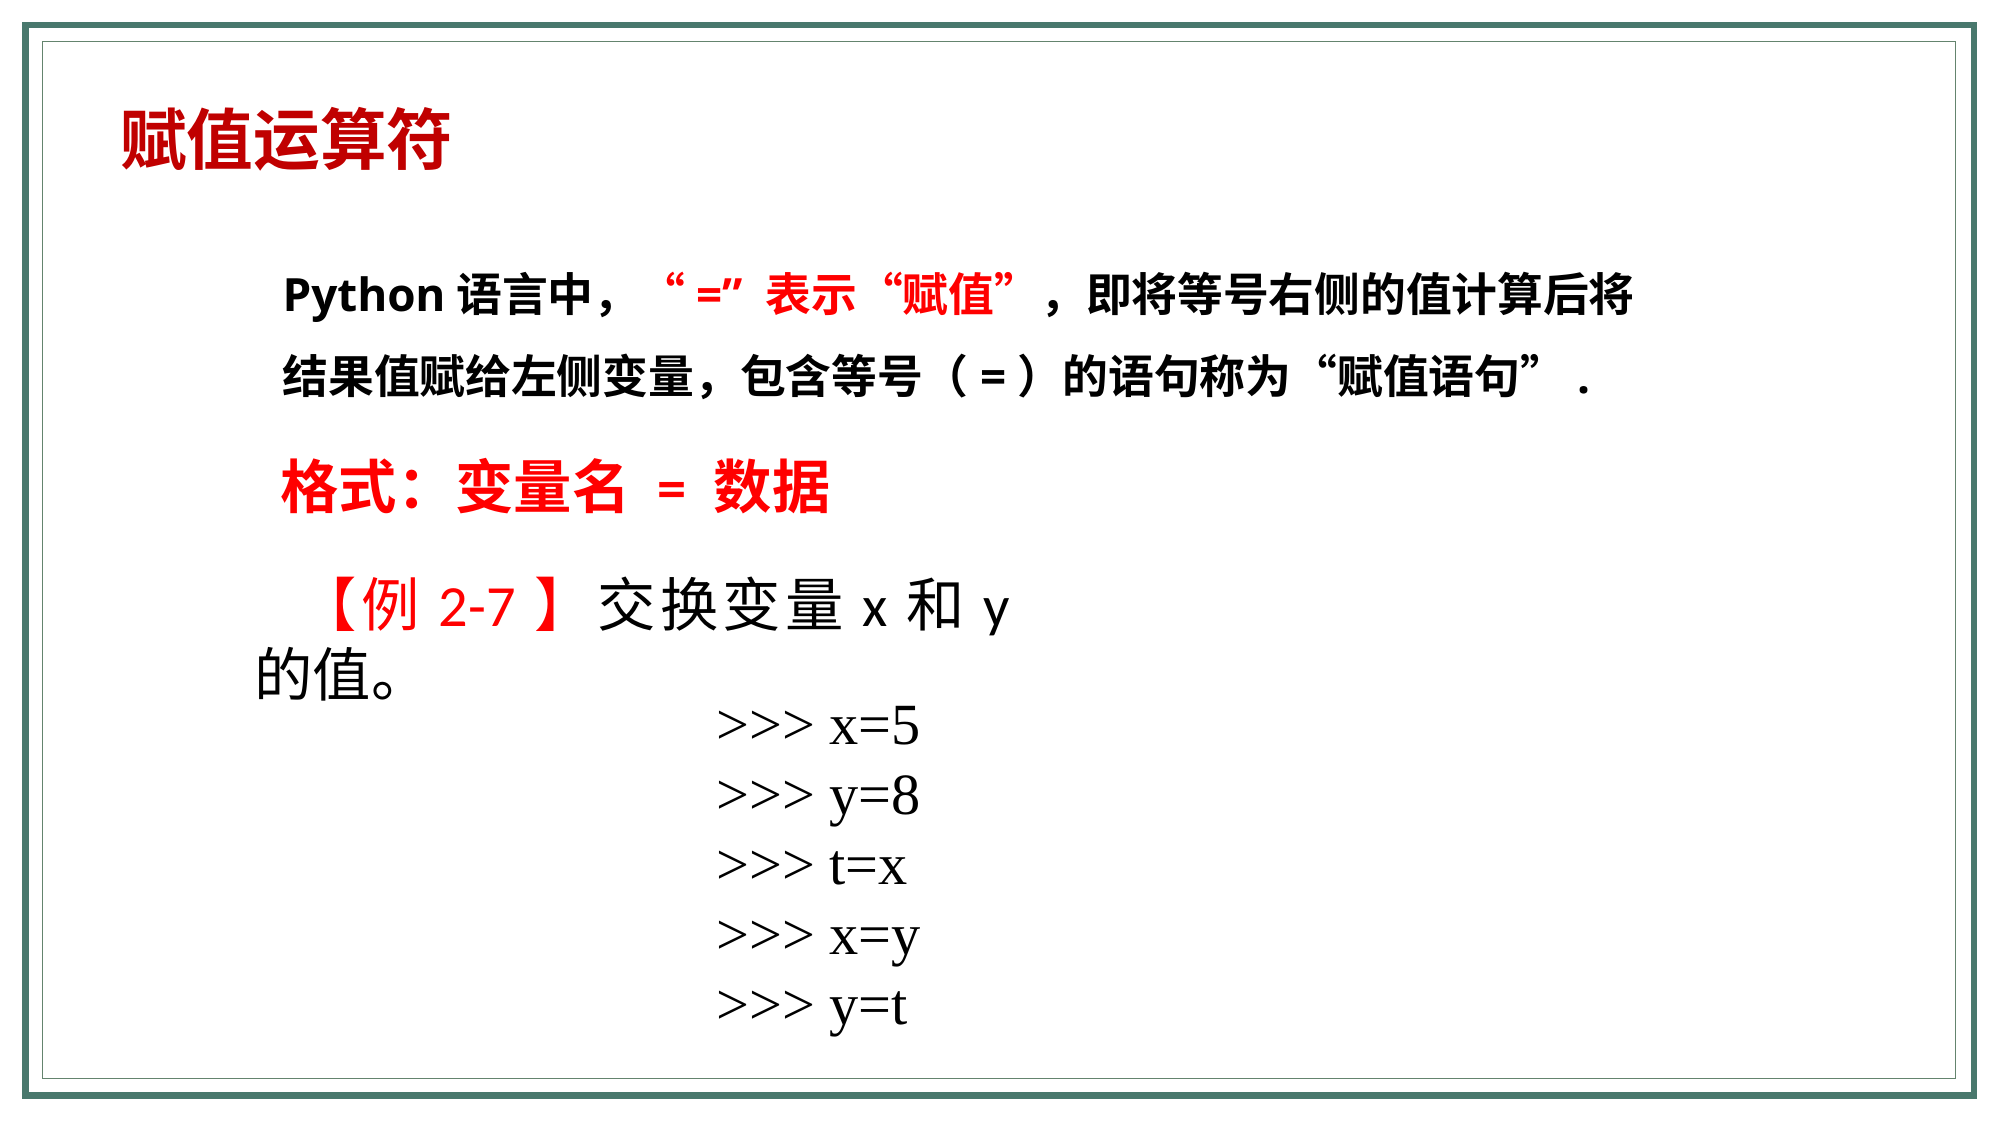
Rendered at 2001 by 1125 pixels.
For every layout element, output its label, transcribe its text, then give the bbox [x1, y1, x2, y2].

text_box Python语言中，“=” 表示“赋值”，即将等号右侧的值计算后将结果值赋给左侧变量，包含等号（=）的语句称为“赋值语句”. [282, 238, 1644, 404]
text_box [42, 41, 1956, 1080]
text_box 格式：变量名 = 数据 [266, 443, 846, 528]
text_box 赋值运算符 [105, 90, 1261, 186]
text_box 【例2-7】交换变量x和y的值。 [240, 560, 1039, 646]
text_box [25, 24, 1975, 1097]
text_box >>> x=5 >>> y=8 >>> t=x >>> x=y >>> y=t [658, 678, 1659, 1044]
